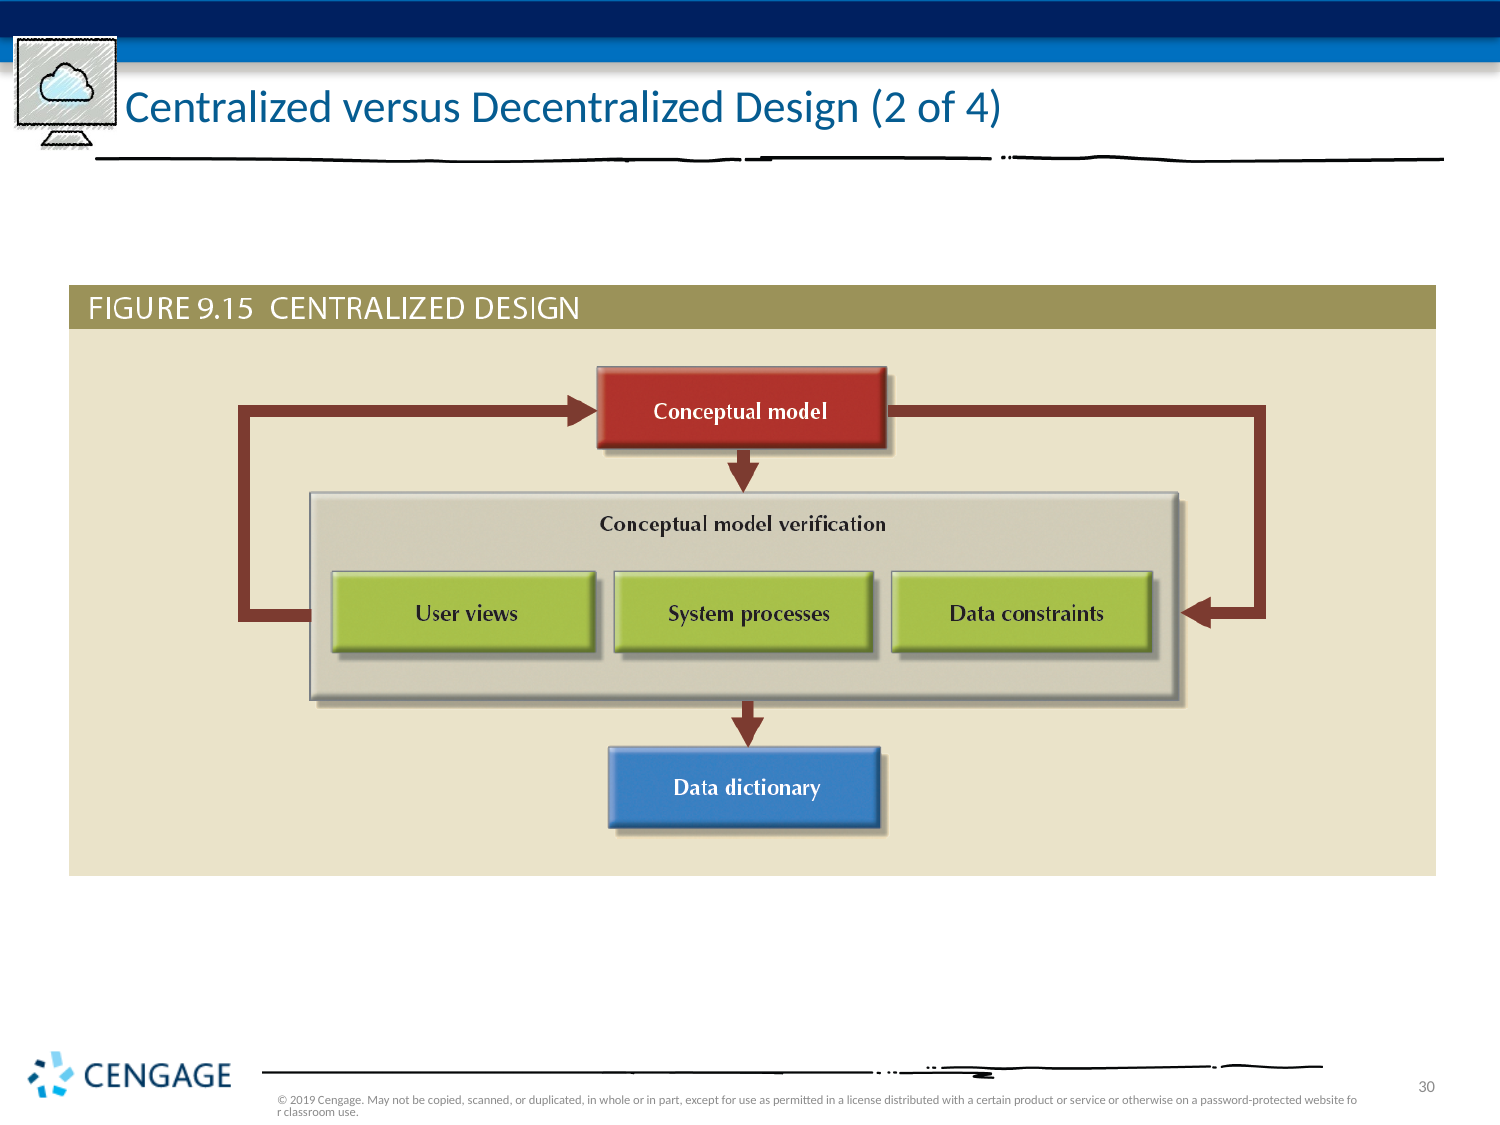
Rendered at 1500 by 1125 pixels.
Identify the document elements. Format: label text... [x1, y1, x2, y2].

picture [66, 274, 1442, 880]
picture [13, 36, 117, 151]
picture [262, 1064, 1323, 1079]
footer © 2019 Cengage. May not be copied, scanned, or duplicated, in whole or in part, except for use as permitted in a license distributed with a certain product or service or otherwise on a password-protected website for classroom use. [262, 1079, 1375, 1120]
title Centralized versus Decentralized Design (2 of 4) [125, 84, 1442, 132]
picture [95, 155, 1444, 163]
picture [7, 1037, 244, 1111]
